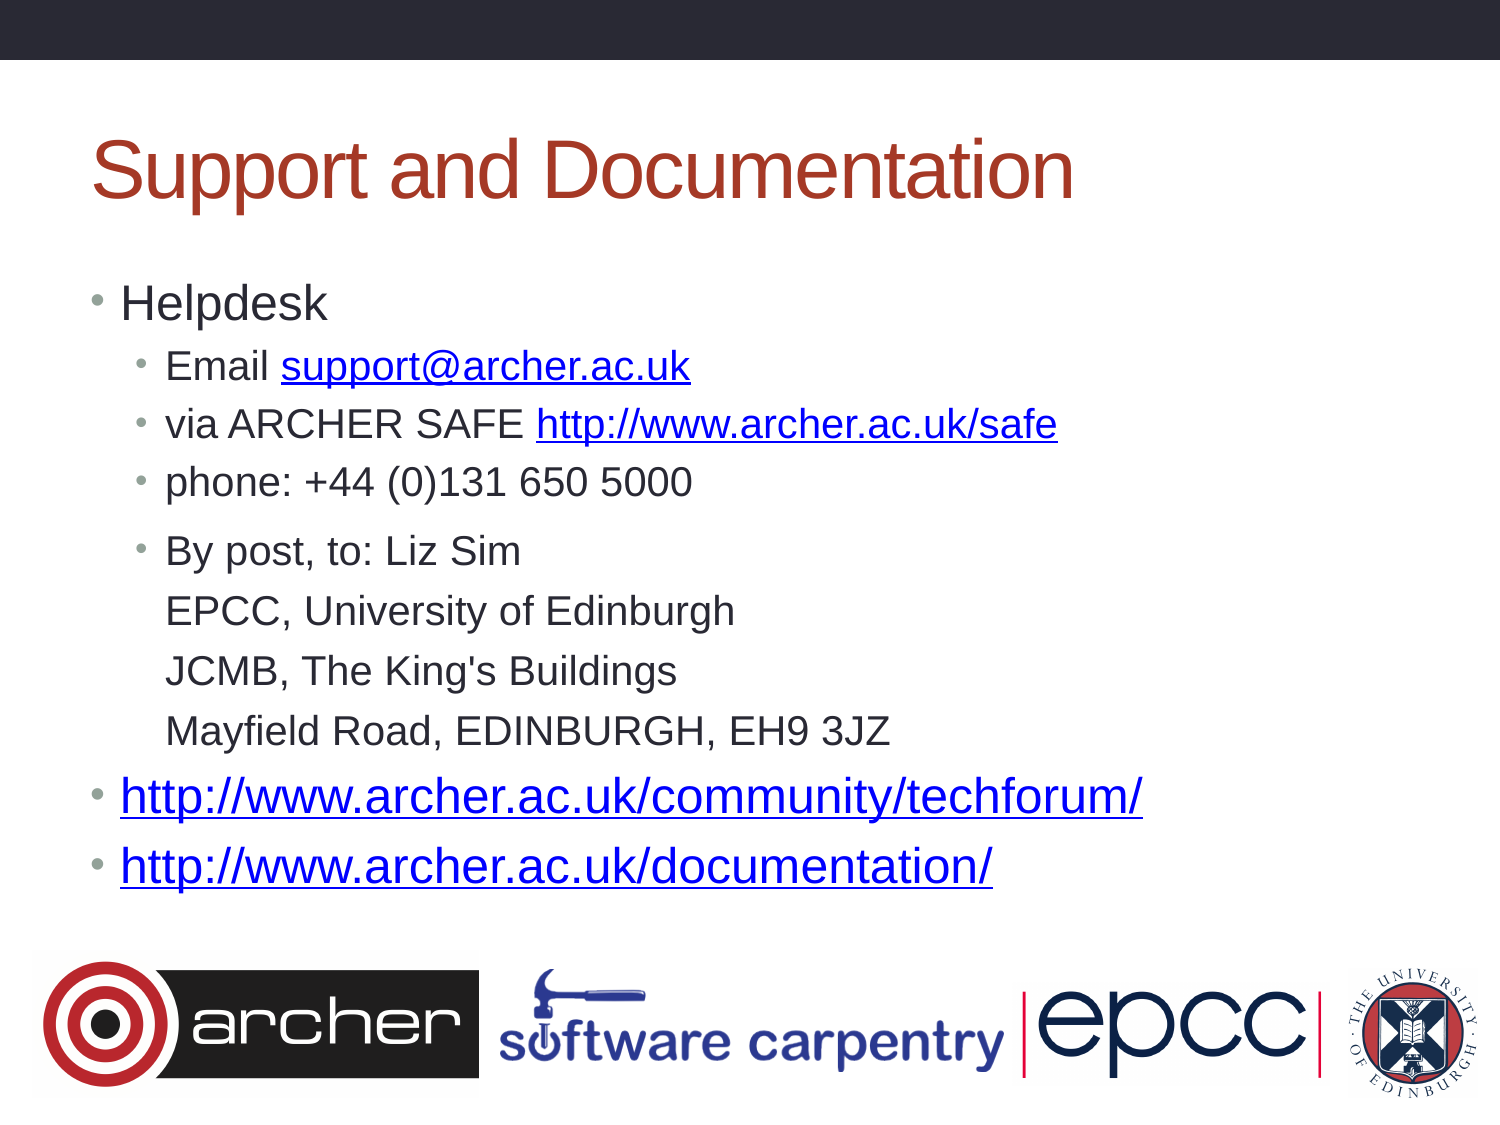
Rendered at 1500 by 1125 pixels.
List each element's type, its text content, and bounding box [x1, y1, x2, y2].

picture [1012, 982, 1330, 1086]
picture [1348, 968, 1478, 1098]
title Support and Documentation [75, 87, 1425, 244]
list Helpdesk Email support@archer.ac.uk via ARCHER SAFE http://www.archer.ac.uk/safe phone: +44 (0)131 650 5000 By post, to: Liz Sim EPCC, University of Edinburgh JCMB, The King's Buildings Mayfield Road, EDINBURGH, EH9 3JZ http://www.archer.ac.uk/community/techforum/ http://www.archer.ac.uk/documentation/ [75, 262, 1425, 963]
picture [32, 950, 479, 1098]
picture [500, 969, 1004, 1072]
